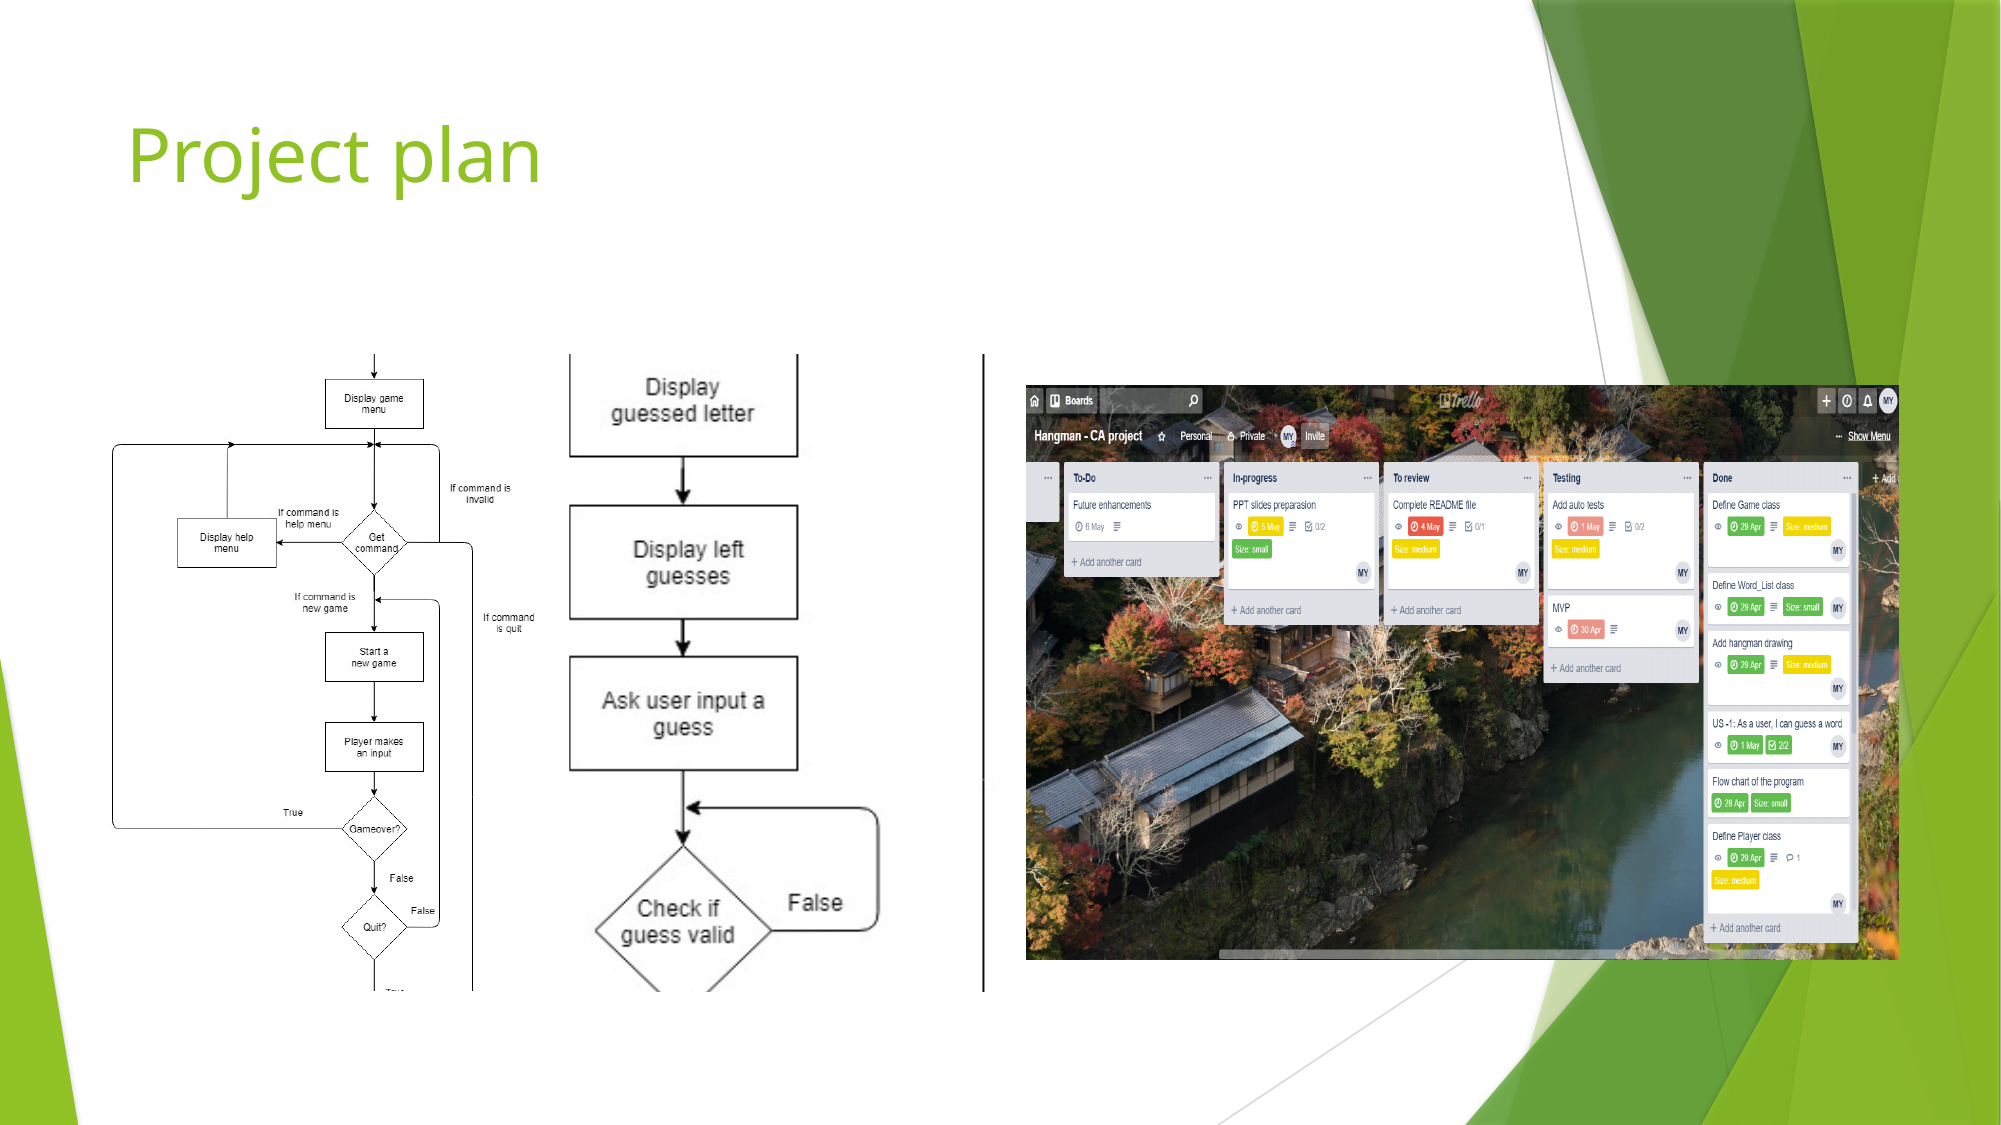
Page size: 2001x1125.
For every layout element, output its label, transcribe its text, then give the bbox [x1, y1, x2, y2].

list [1026, 385, 1900, 960]
picture [568, 353, 1001, 992]
title Project plan [111, 99, 1522, 317]
text_box [0, 657, 80, 1125]
picture [105, 353, 538, 992]
